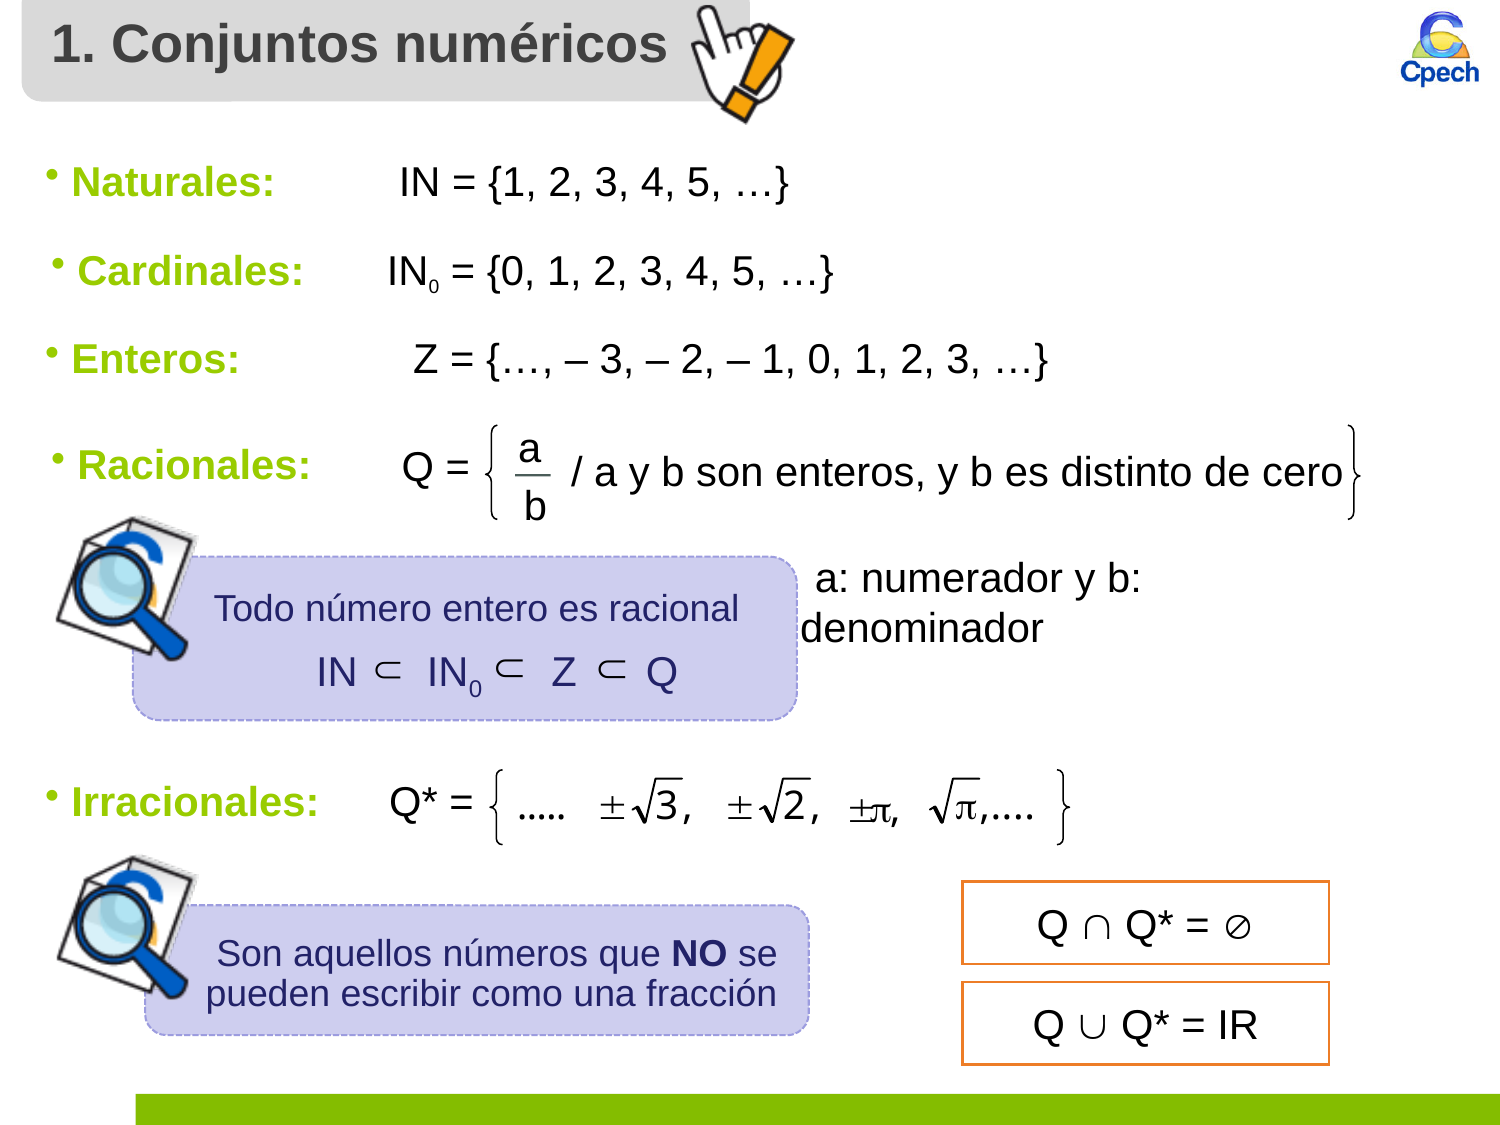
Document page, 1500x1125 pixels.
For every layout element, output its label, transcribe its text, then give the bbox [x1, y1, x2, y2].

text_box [962, 881, 1330, 1065]
picture [1396, 7, 1483, 94]
text_box Z = {…, – 3, – 2, – 1, 0, 1, 2, 3, …} [398, 324, 1075, 396]
text_box Naturales: [30, 147, 303, 213]
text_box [21, 0, 799, 125]
text_box IN0 = {0, 1, 2, 3, 4, 5, …} [372, 236, 866, 307]
text_box a: numerador y b: denominador [874, 543, 1412, 658]
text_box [374, 767, 1070, 845]
text_box Racionales: [36, 430, 339, 496]
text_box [52, 507, 869, 721]
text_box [52, 845, 810, 1036]
text_box IN = {1, 2, 3, 4, 5, …} [384, 147, 810, 219]
text_box Irracionales: [30, 767, 347, 833]
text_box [386, 413, 1396, 538]
text_box Enteros: [30, 324, 268, 390]
text_box Cardinales: [36, 236, 332, 301]
